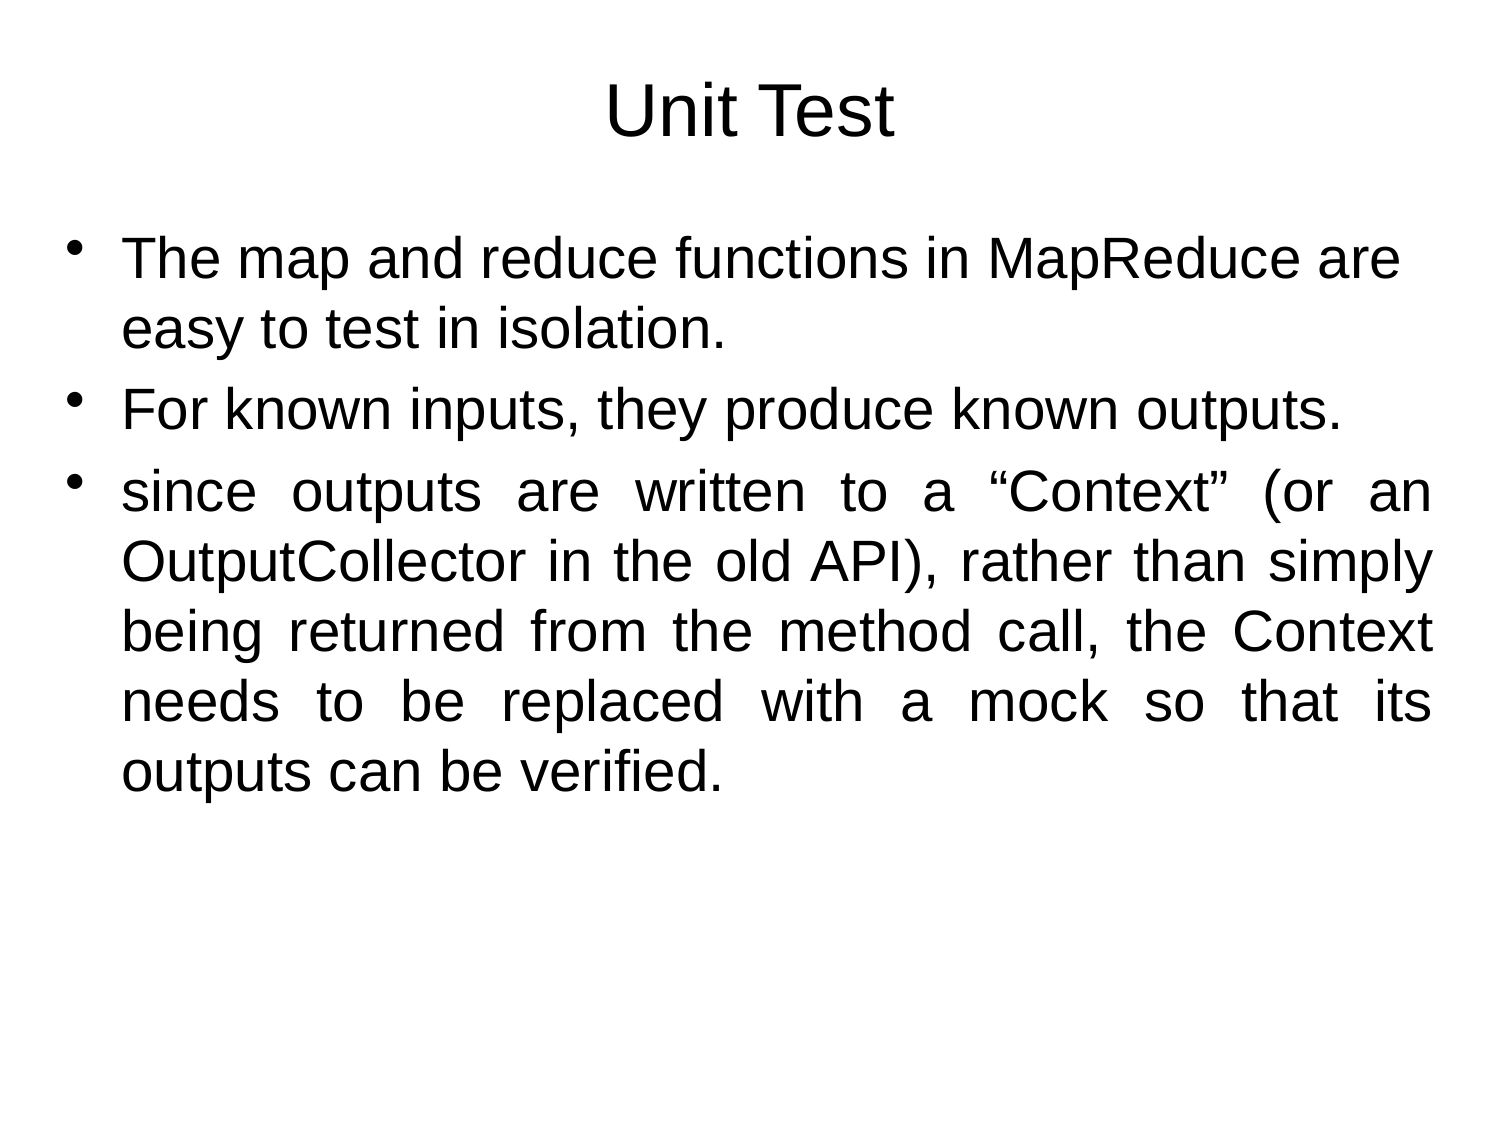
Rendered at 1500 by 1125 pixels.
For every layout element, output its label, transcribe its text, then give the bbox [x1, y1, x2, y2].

title Unit Test [49, 24, 1451, 188]
list The map and reduce functions in MapReduce are easy to test in isolation. For known inputs, they produce known outputs. since outputs are written to a “Context” (or an OutputCollector in the old API), rather than simply being returned from the method call, the Context needs to be replaced with a mock so that its outputs can be verified. [49, 212, 1451, 1026]
